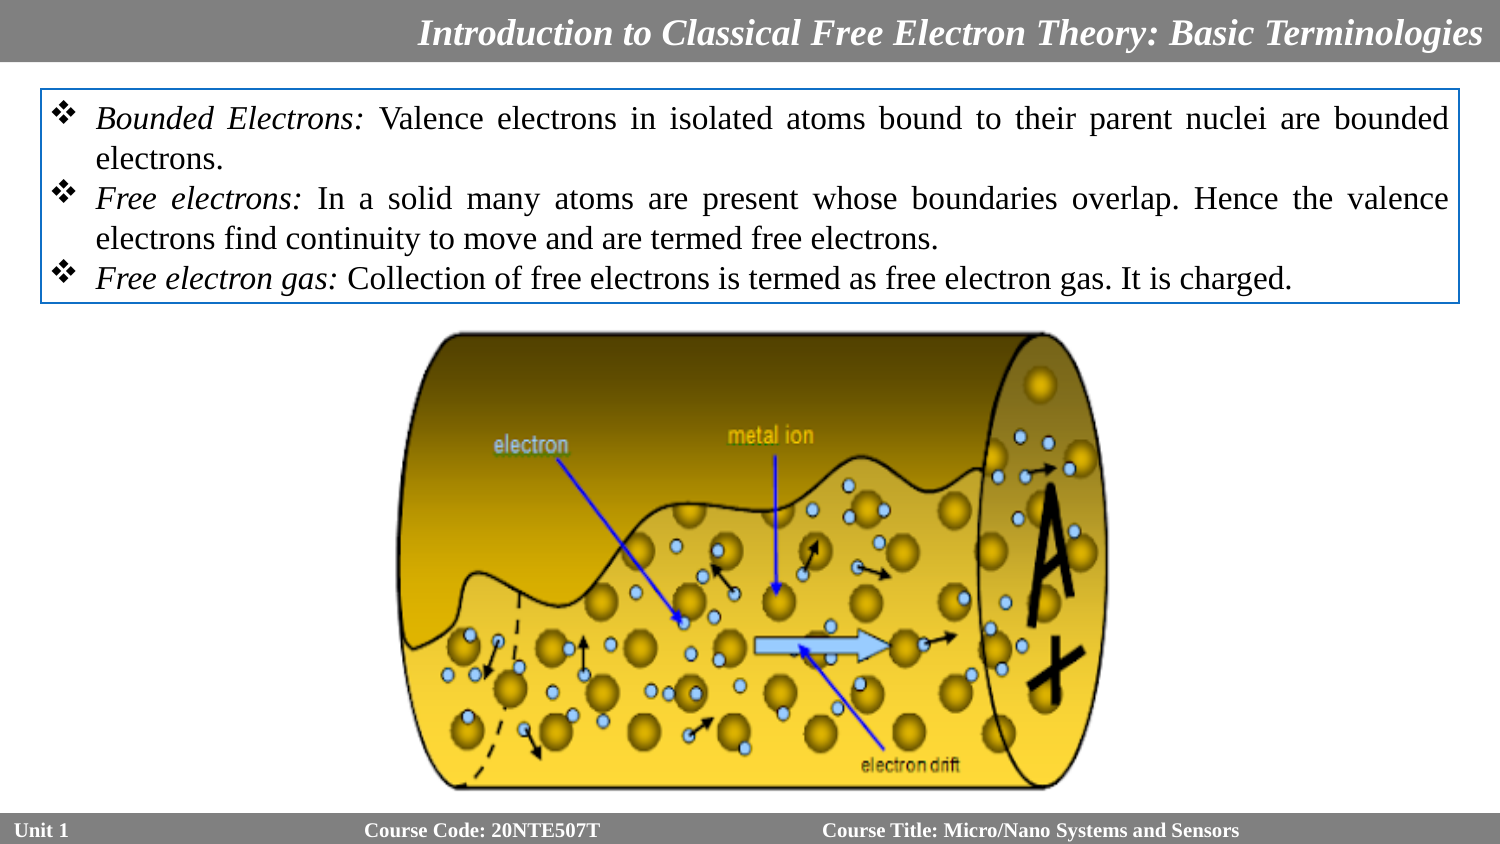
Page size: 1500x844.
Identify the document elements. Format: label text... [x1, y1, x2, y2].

text_box Introduction to Classical Free Electron Theory: Basic Terminologies [417, 7, 1500, 53]
picture [389, 319, 1120, 811]
text_box Bounded Electrons: Valence electrons in isolated atoms bound to their parent nuclei are bounded electrons. Free electrons: In a solid many atoms are present whose boundaries overlap. Hence the valence electrons find continuity to move and are termed free electrons. Free electron gas: Collection of free electrons is termed as free electron gas. It is charged. [41, 88, 1459, 304]
